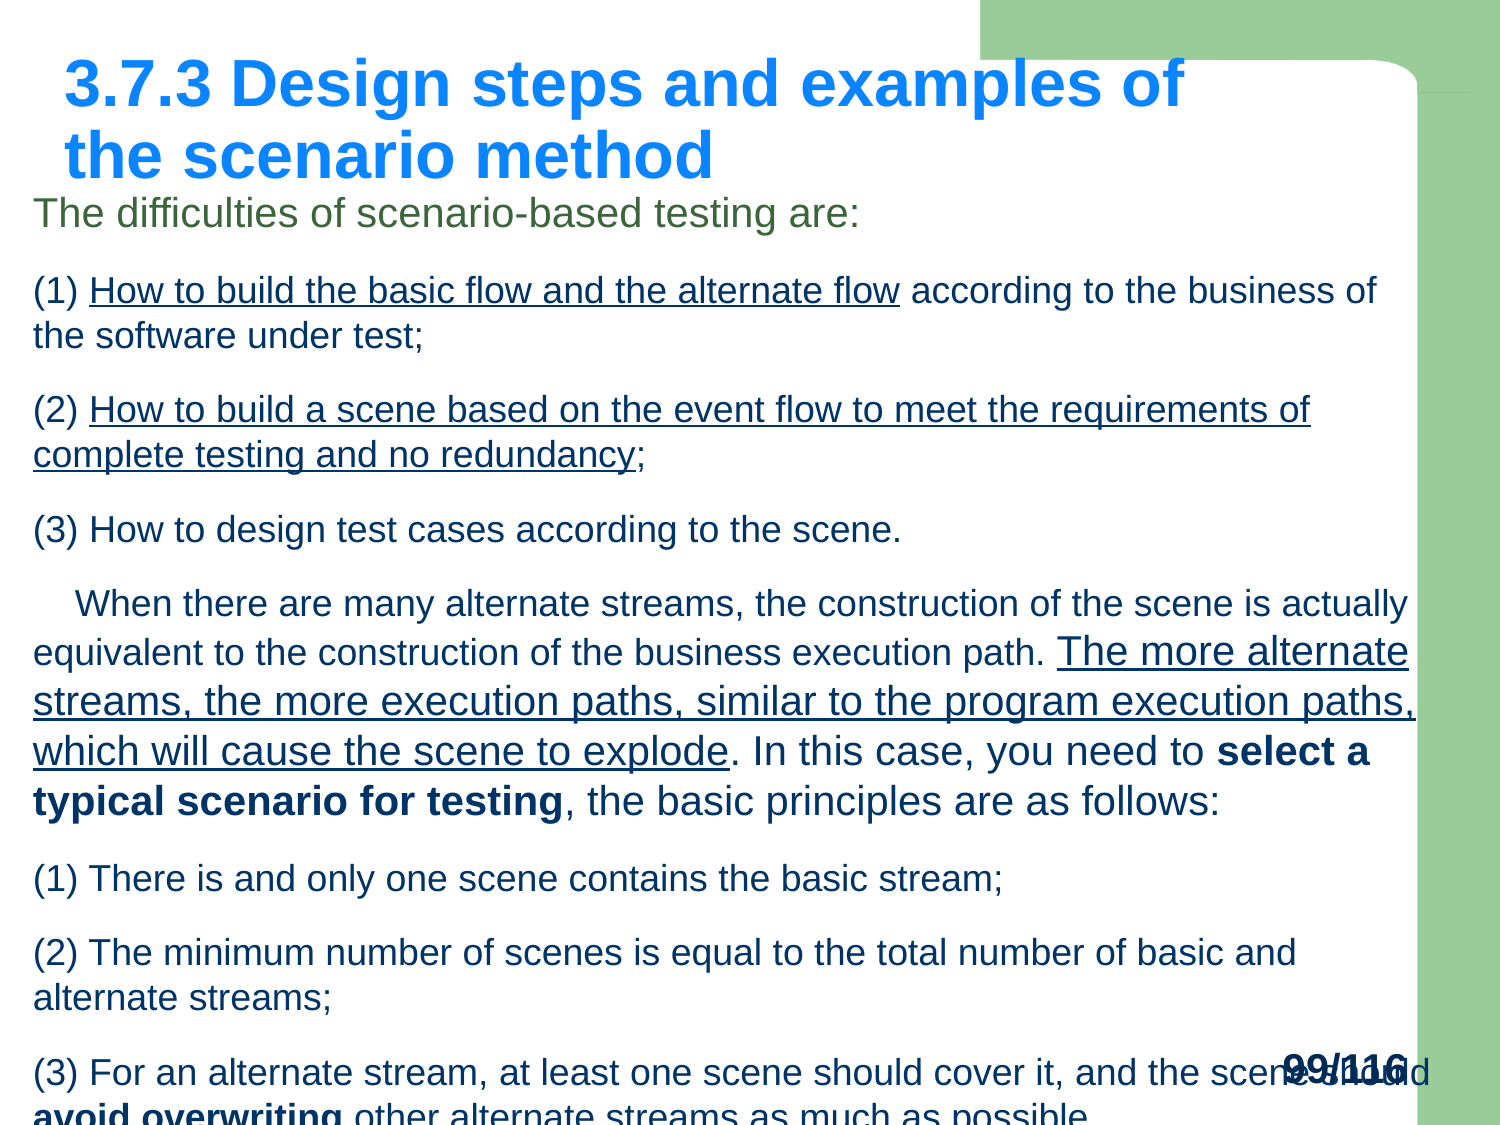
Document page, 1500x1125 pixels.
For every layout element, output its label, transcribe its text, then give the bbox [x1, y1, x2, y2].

title 3.7.3 Design steps and examples of the scenario method [48, 66, 1296, 201]
list The difficulties of scenario-based testing are: (1) How to build the basic flow and the alternate flow according to the business of the software under test; (2) How to build a scene based on the event flow to meet the requirements of complete testing and no redundancy; (3) How to design test cases according to the scene. When there are many alternate streams, the construction of the scene is actually equivalent to the construction of the business execution path. The more alternate streams, the more execution paths, similar to the program execution paths, which will cause the scene to explode. In this case, you need to select a typical scenario for testing, the basic principles are as follows: (1) There is and only one scene contains the basic stream; (2) The minimum number of scenes is equal to the total number of basic and alternate streams; (3) For an alternate stream, at least one scene should cover it, and the scene should avoid overwriting other alternate streams as much as possible. [17, 178, 1448, 1043]
picture [977, 0, 1471, 93]
text_box 99/116 [1267, 1033, 1468, 1109]
